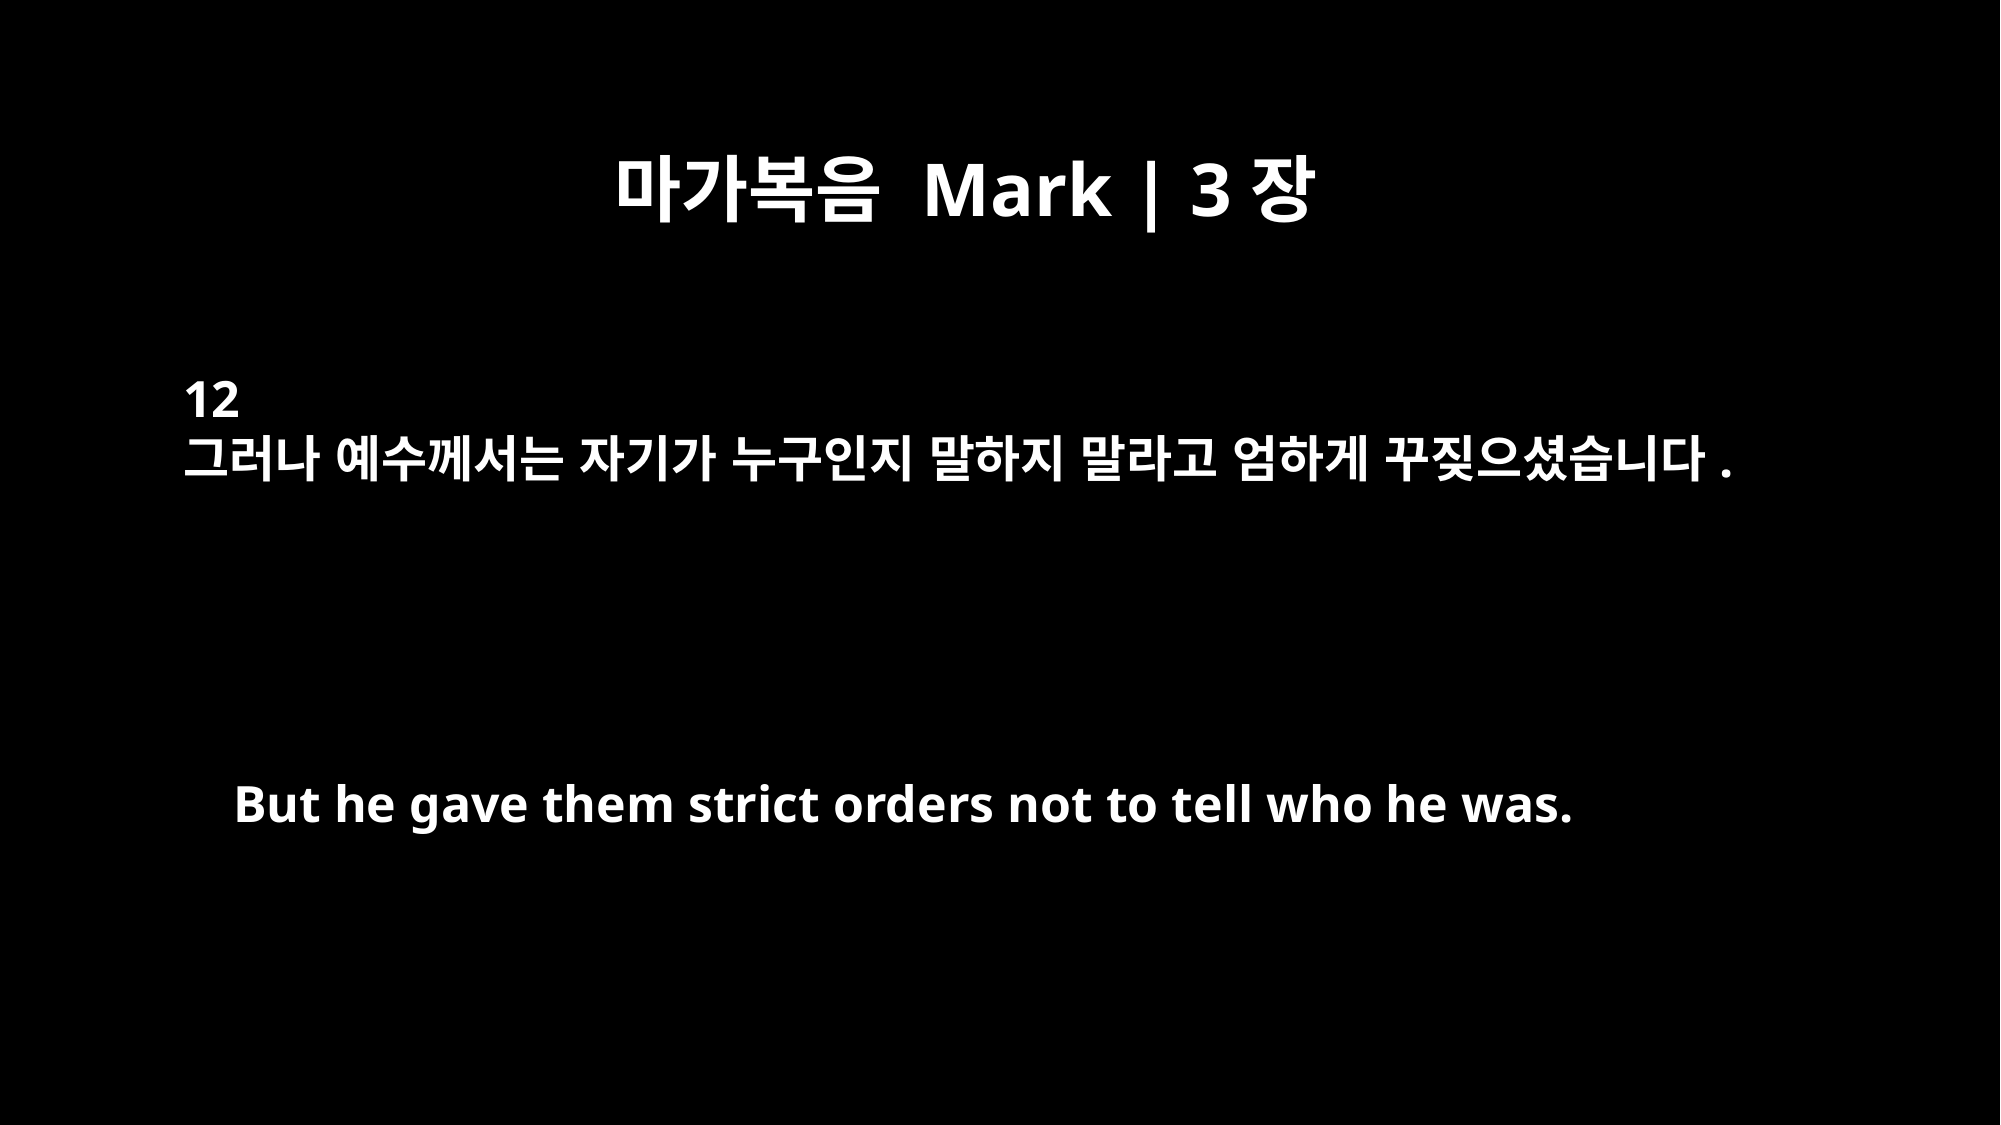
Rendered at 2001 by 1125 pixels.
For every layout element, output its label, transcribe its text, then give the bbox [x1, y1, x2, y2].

text_box But he gave them strict orders not to tell who he was. [218, 764, 1589, 840]
text_box 마가복음 Mark | 3장 [599, 136, 1333, 239]
text_box 12 그러나 예수께서는 자기가 누구인지 말하지 말라고 엄하게 꾸짖으셨습니다. [168, 359, 1749, 495]
